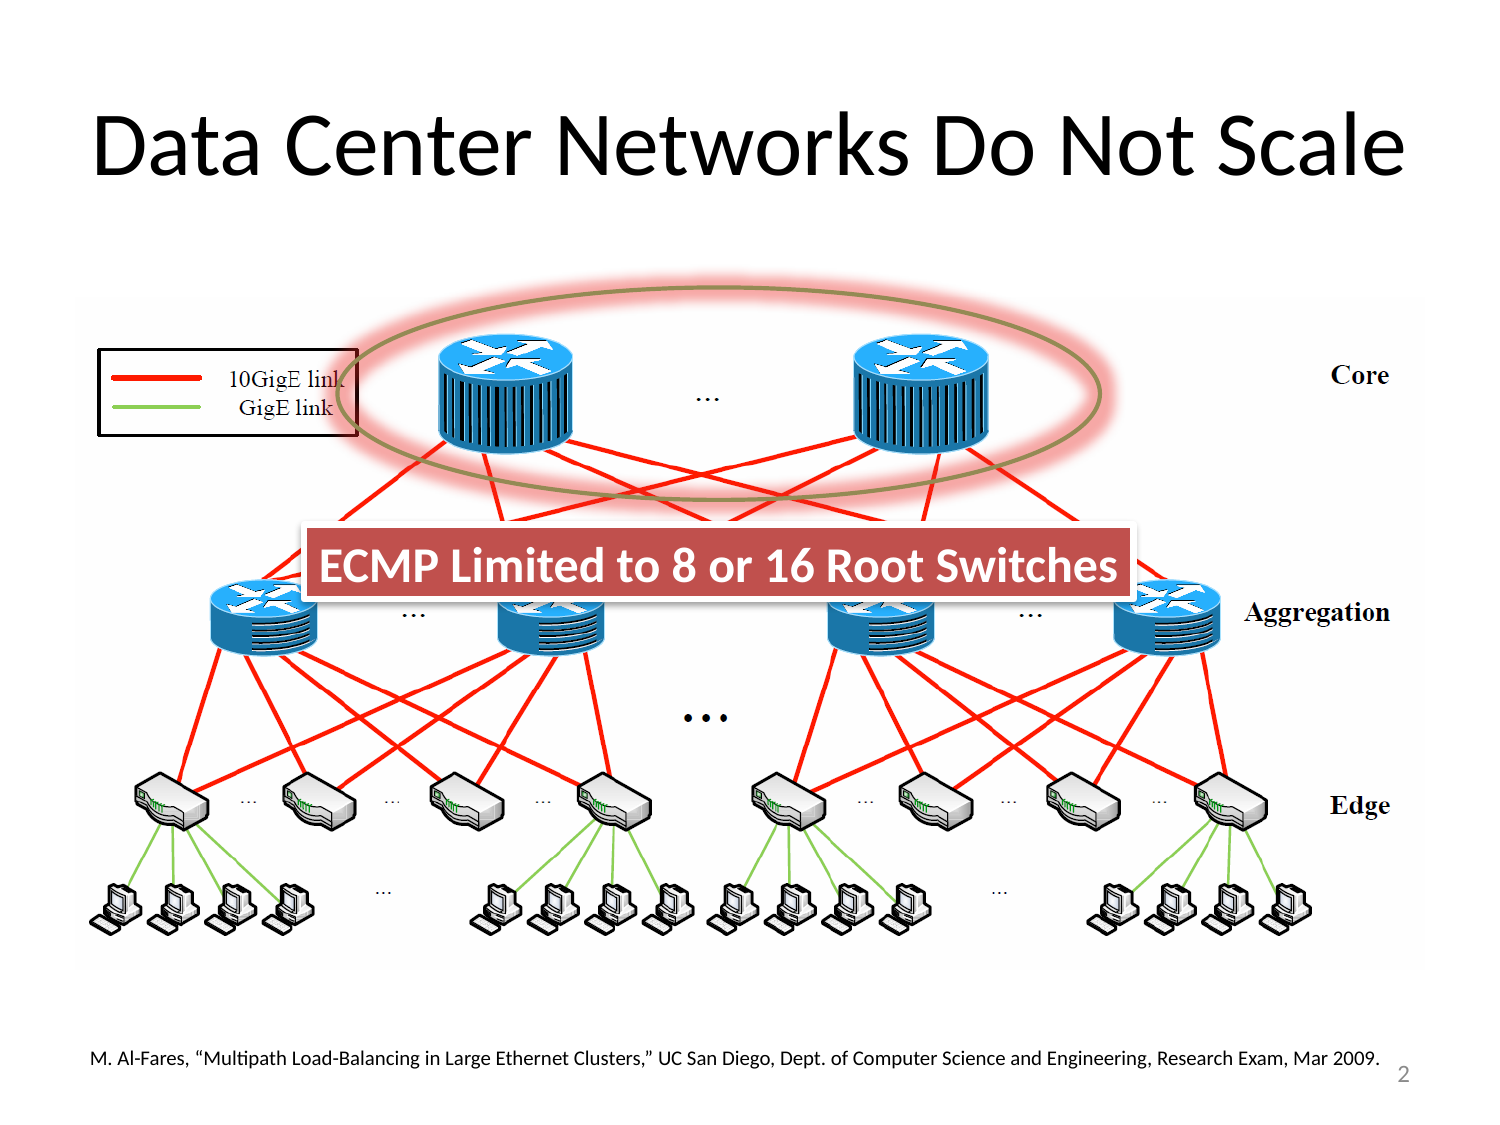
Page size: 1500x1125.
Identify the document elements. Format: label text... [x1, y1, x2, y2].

text_box M. Al-Fares, “Multipath Load-Balancing in Large Ethernet Clusters,” UC San Diego, Dept. of Computer Science and Engineering, Research Exam, Mar 2009. [74, 1037, 1425, 1078]
title Data Center Networks Do Not Scale [75, 45, 1425, 233]
text_box [559, 285, 878, 295]
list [74, 297, 1426, 971]
slide_number 2 [1074, 1042, 1425, 1103]
